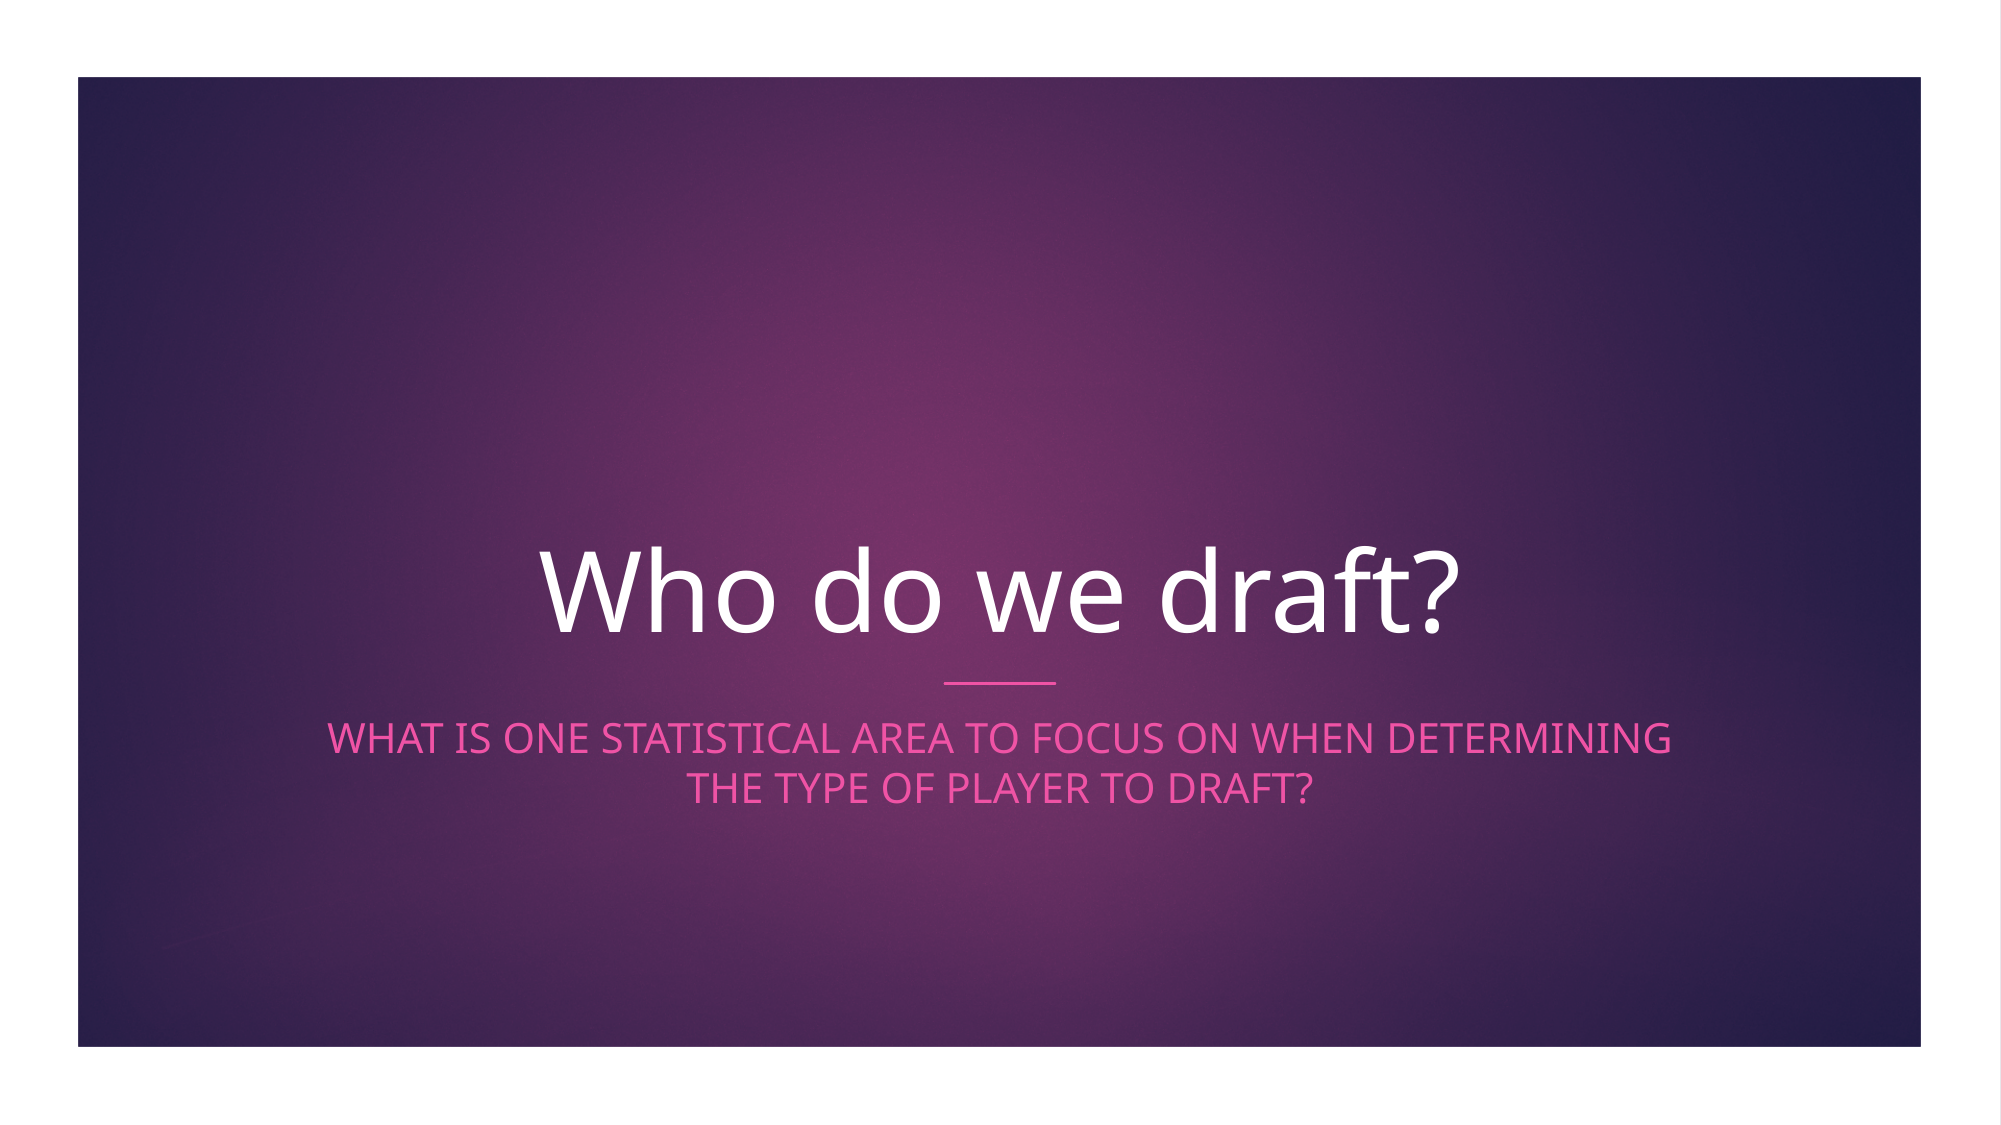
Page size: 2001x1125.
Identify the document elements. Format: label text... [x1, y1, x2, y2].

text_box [0, 0, 2000, 1125]
title Recommendation, Next Steps [947, 685, 1053, 690]
